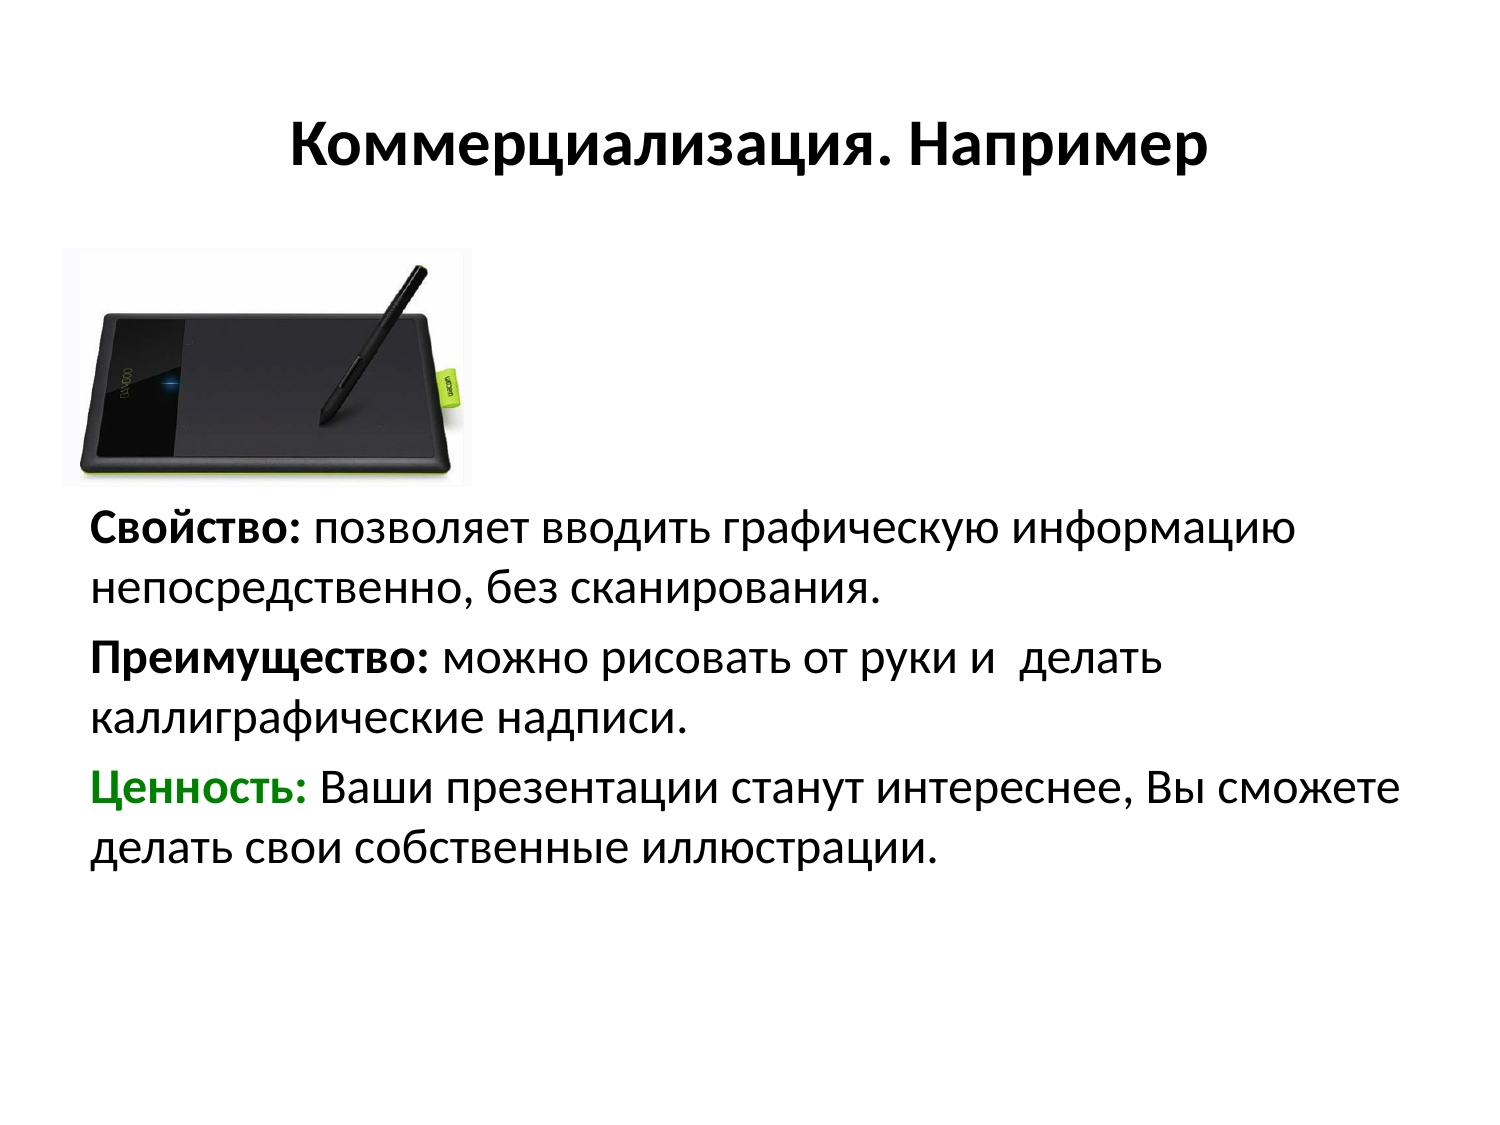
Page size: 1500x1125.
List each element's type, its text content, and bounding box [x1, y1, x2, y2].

picture [63, 248, 472, 487]
list Свойство: позволяет вводить графическую информацию непосредственно, без сканирования. Преимущество: можно рисовать от руки и делать каллиграфические надписи. Ценность: Ваши презентации станут интереснее, Вы сможете делать свои собственные иллюстрации. [75, 486, 1425, 1055]
title Коммерциализация. Например [75, 45, 1425, 233]
